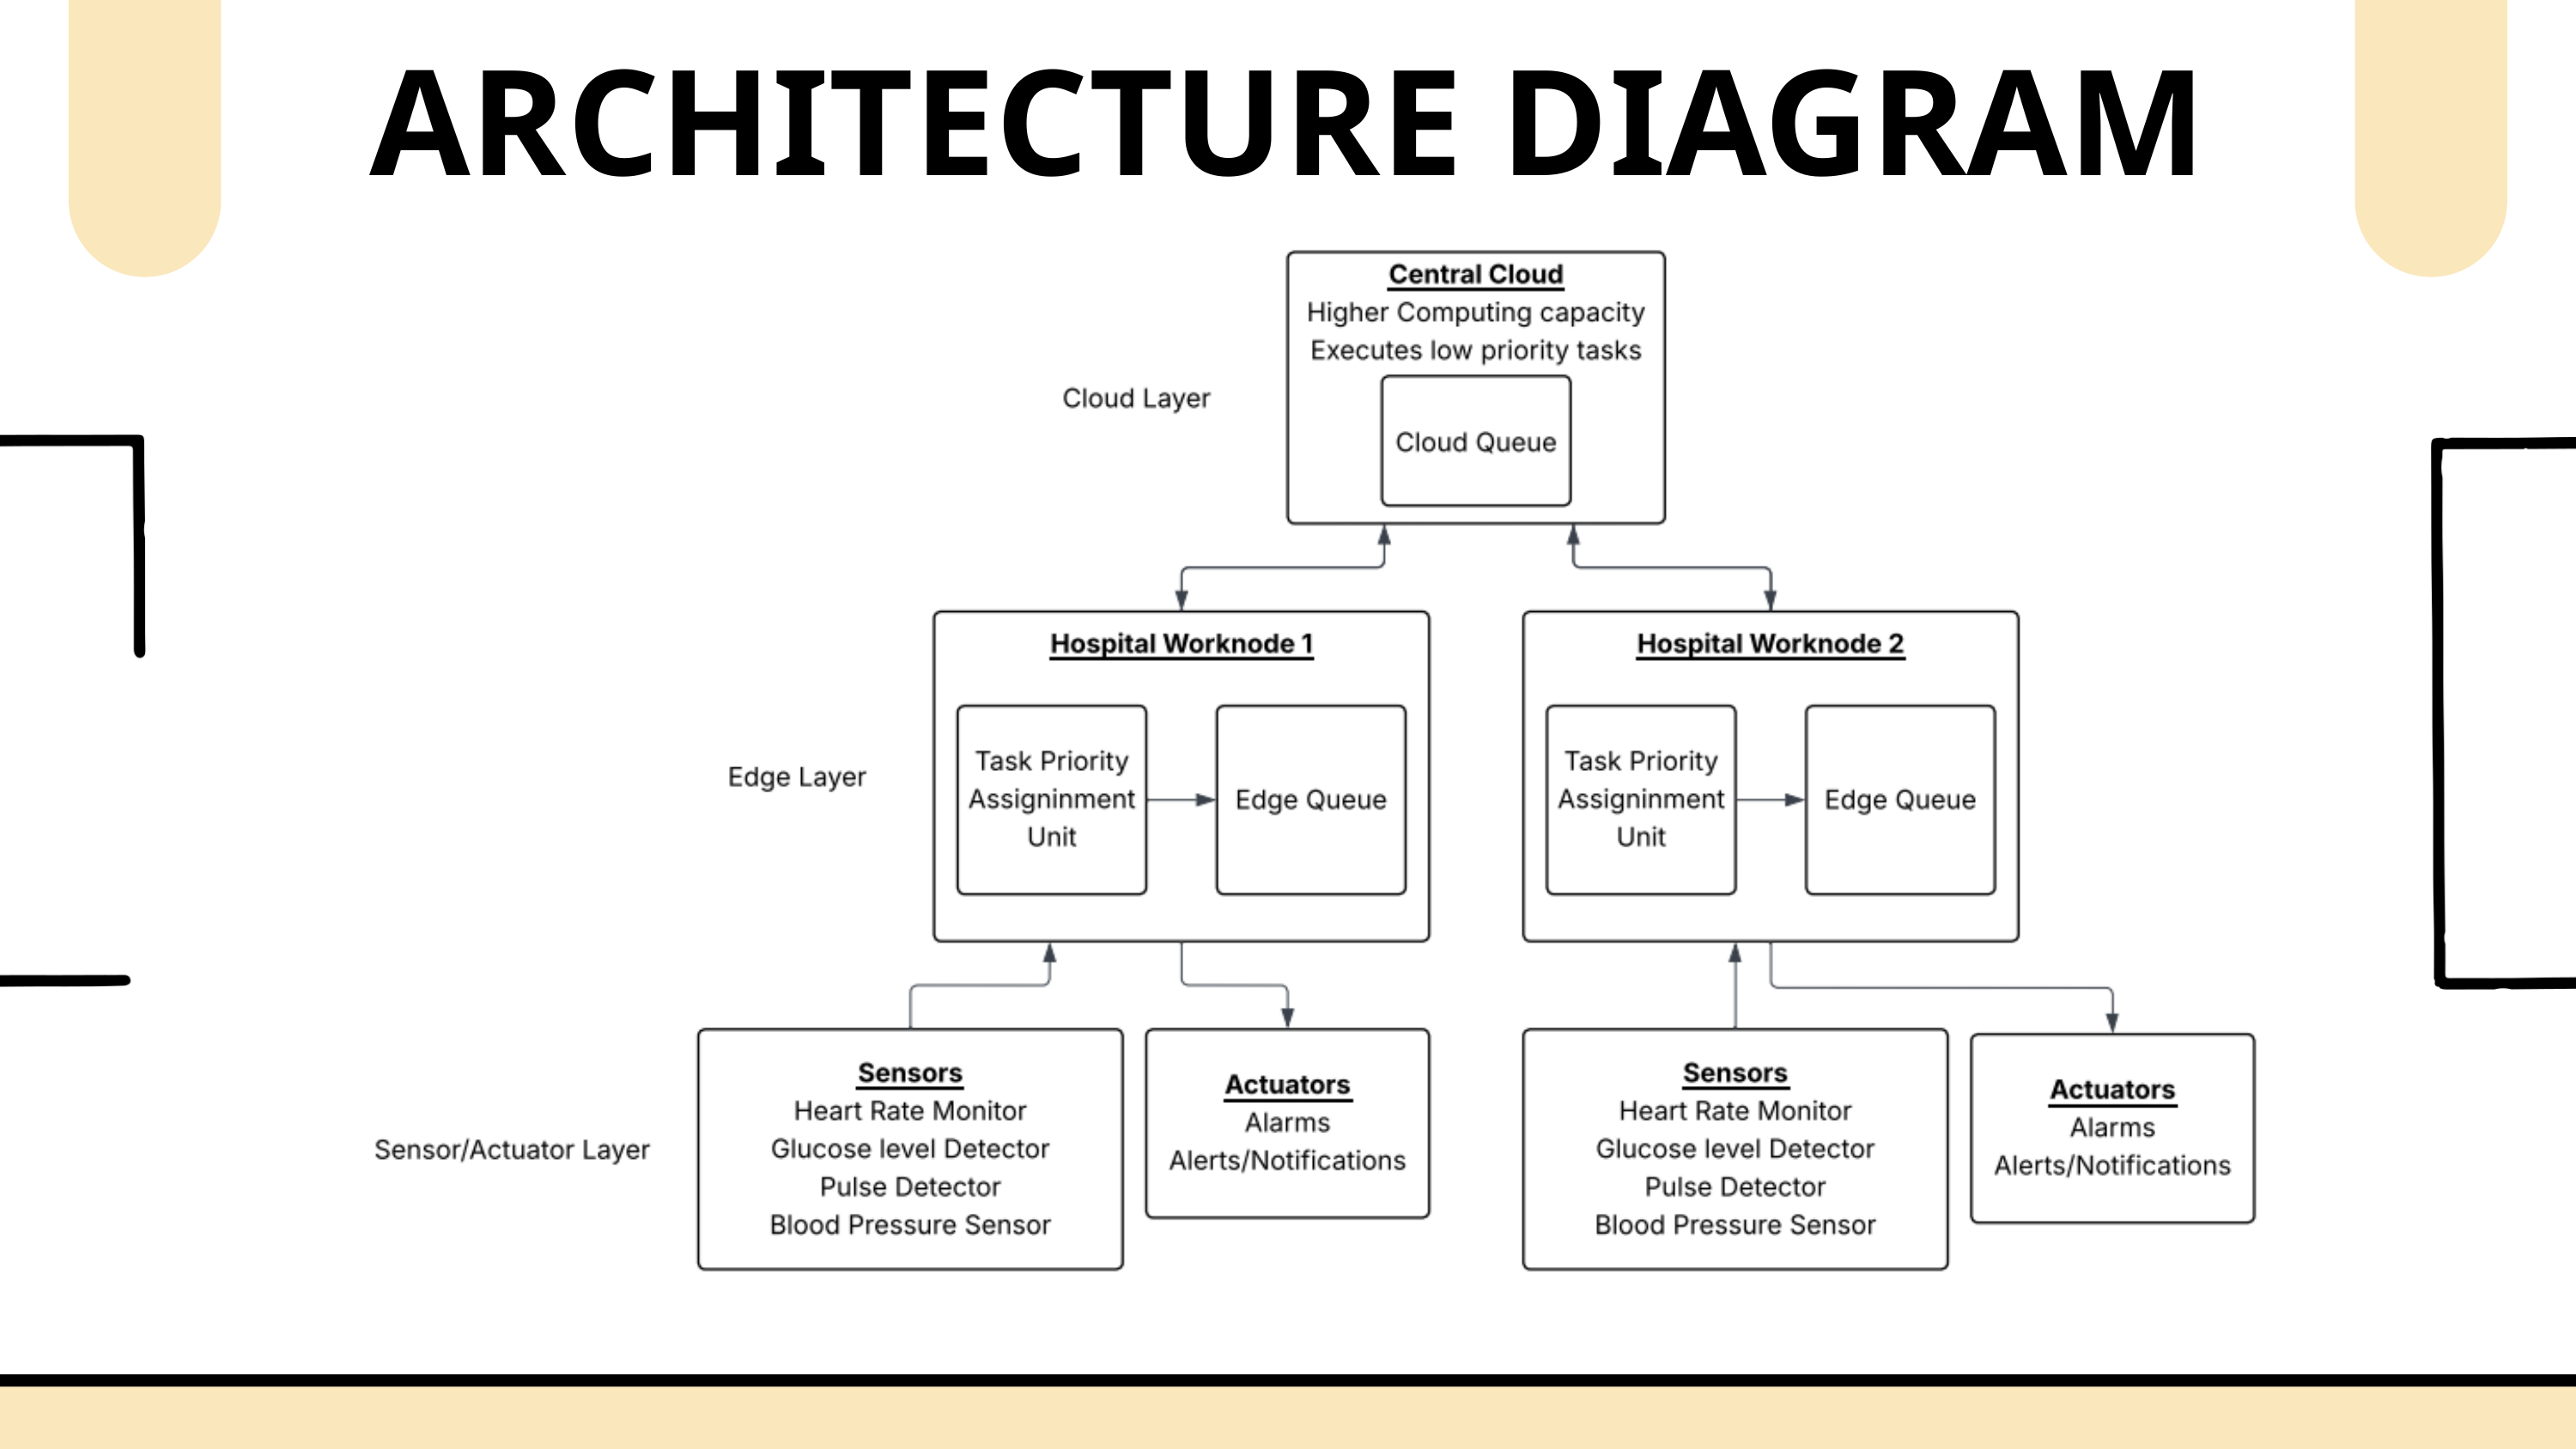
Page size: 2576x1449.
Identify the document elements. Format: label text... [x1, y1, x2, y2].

text_box [2431, 434, 2576, 990]
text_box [68, 0, 222, 277]
text_box ARCHITECTURE DIAGRAM [245, 0, 2331, 205]
text_box [0, 434, 146, 990]
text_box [2354, 0, 2508, 277]
text_box [293, 205, 2283, 1367]
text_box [0, 1379, 2576, 1449]
